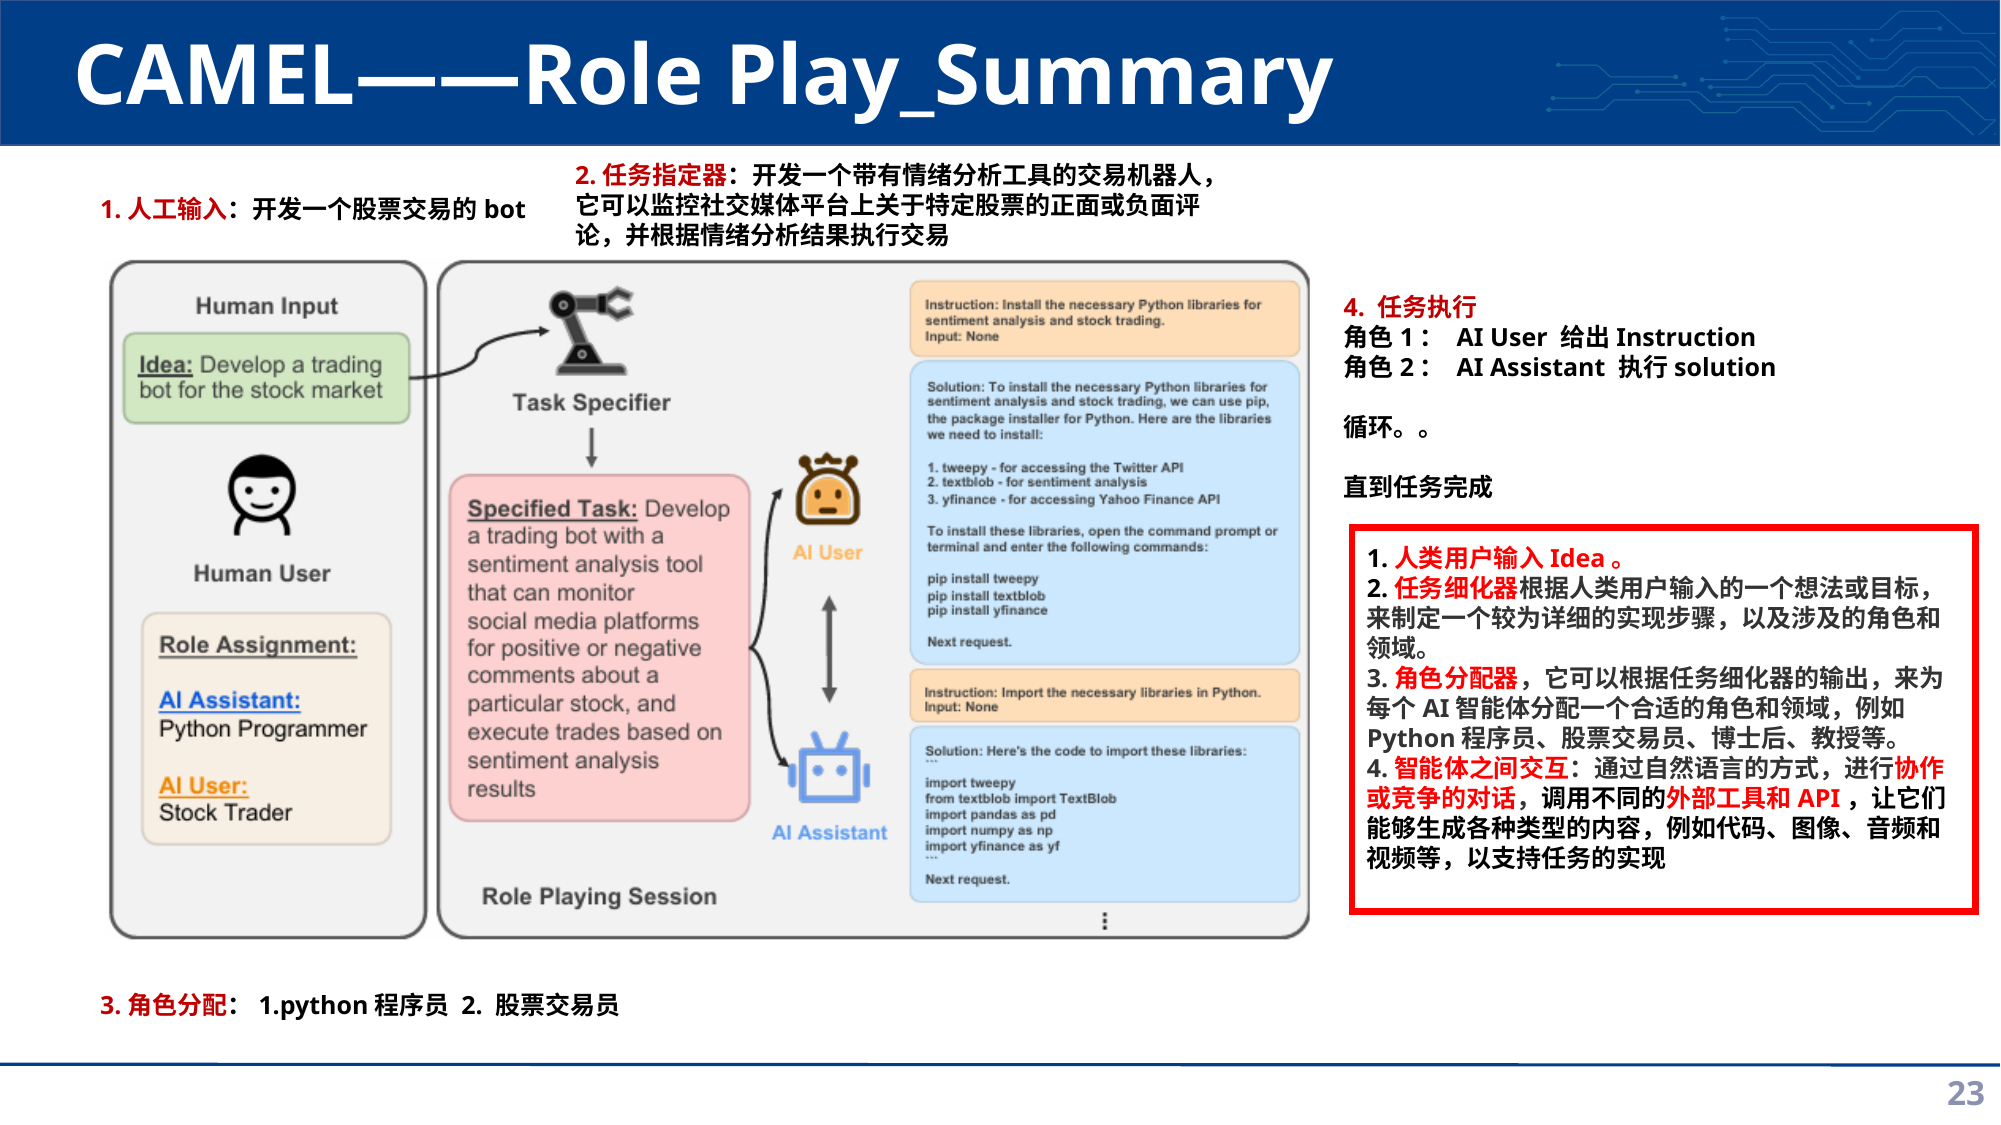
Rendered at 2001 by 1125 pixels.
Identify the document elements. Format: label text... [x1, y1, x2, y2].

text_box 4. 任务执行 角色1： AI User 给出Instruction 角色2： AI Assistant 执行solution 循环。。 直到任务完成 [1330, 284, 2000, 509]
text_box 1.人工输入：开发一个股票交易的bot [85, 186, 550, 231]
slide_number 23 [1550, 1065, 2000, 1125]
picture [100, 243, 1330, 949]
title CAMEL——Role Play_Summary [58, 3, 1938, 153]
text_box 1.人类用户输入Idea。 2.任务细化器根据人类用户输入的一个想法或目标，来制定一个较为详细的实现步骤，以及涉及的角色和领域。 3.角色分配器，它可以根据任务细化器的输出，来为每个AI智能体分配一个合适的角色和领域，例如Python程序员、股票交易员、博士后、教授等。 4.智能体之间交互：通过自然语言的方式，进行协作或竞争的对话，调用不同的外部工具和API，让它们能够生成各种类型的内容，例如代码、图像、音频和视频等，以支持任务的实现 [1352, 535, 1976, 880]
text_box 2.任务指定器：开发一个带有情绪分析工具的交易机器人，它可以监控社交媒体平台上关于特定股票的正面或负面评论，并根据情绪分析结果执行交易 [560, 153, 1238, 243]
text_box 3.角色分配：1.python程序员 2. 股票交易员 [85, 982, 648, 1028]
text_box [1351, 527, 1976, 913]
